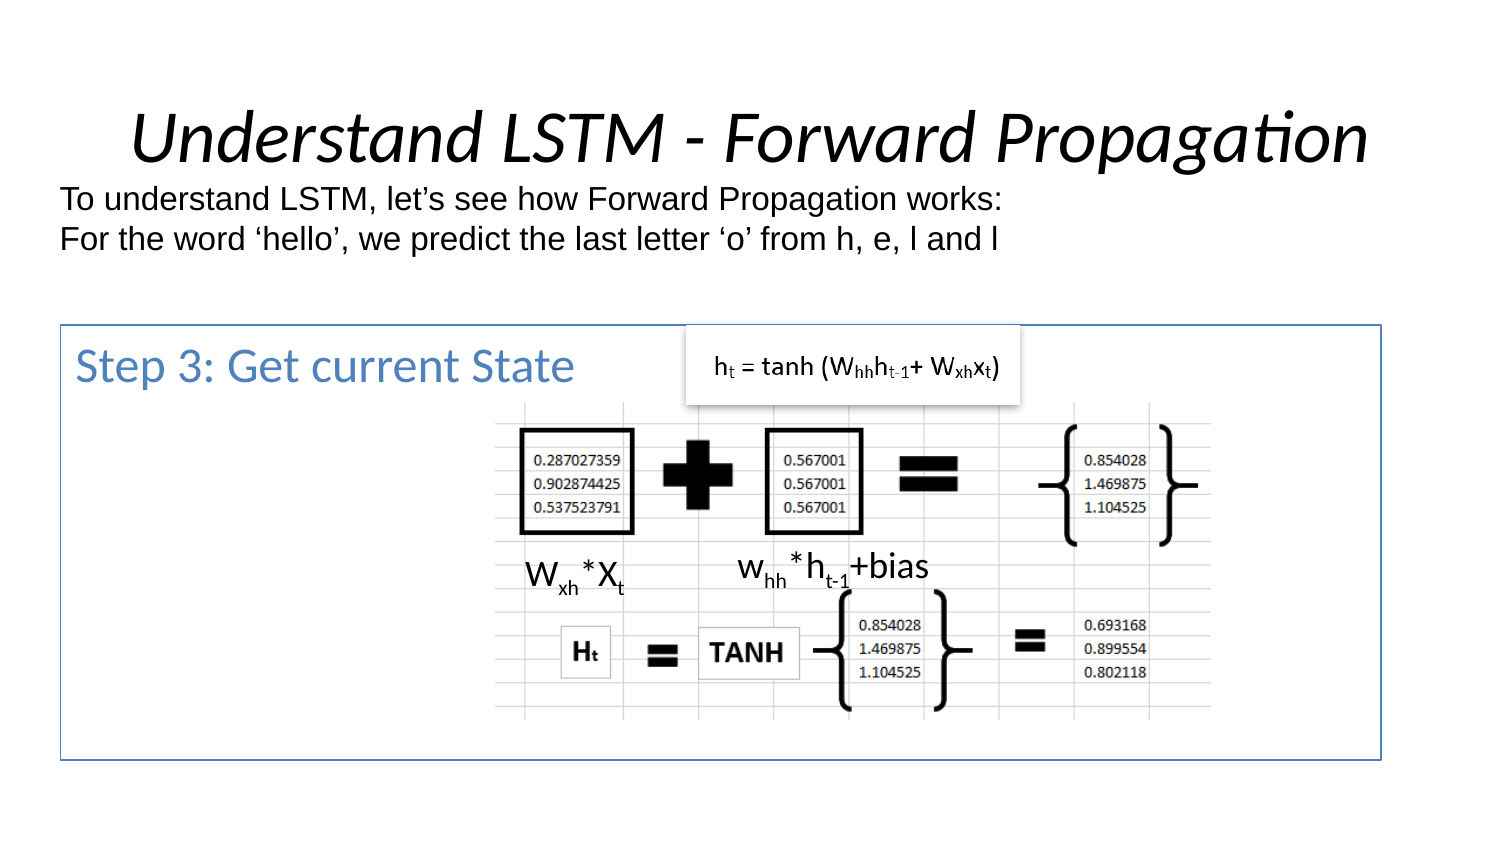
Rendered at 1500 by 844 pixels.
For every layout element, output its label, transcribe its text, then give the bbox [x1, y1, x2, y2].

list To understand LSTM, let’s see how Forward Propagation works: For the word ‘hello’, we predict the last letter ‘o’ from h, e, l and l [25, 162, 1294, 258]
picture [700, 339, 1006, 391]
text_box Step 3: Get current State [60, 325, 1382, 760]
picture [494, 402, 1211, 720]
title Understand LSTM - Forward Propagation [51, 72, 1449, 167]
